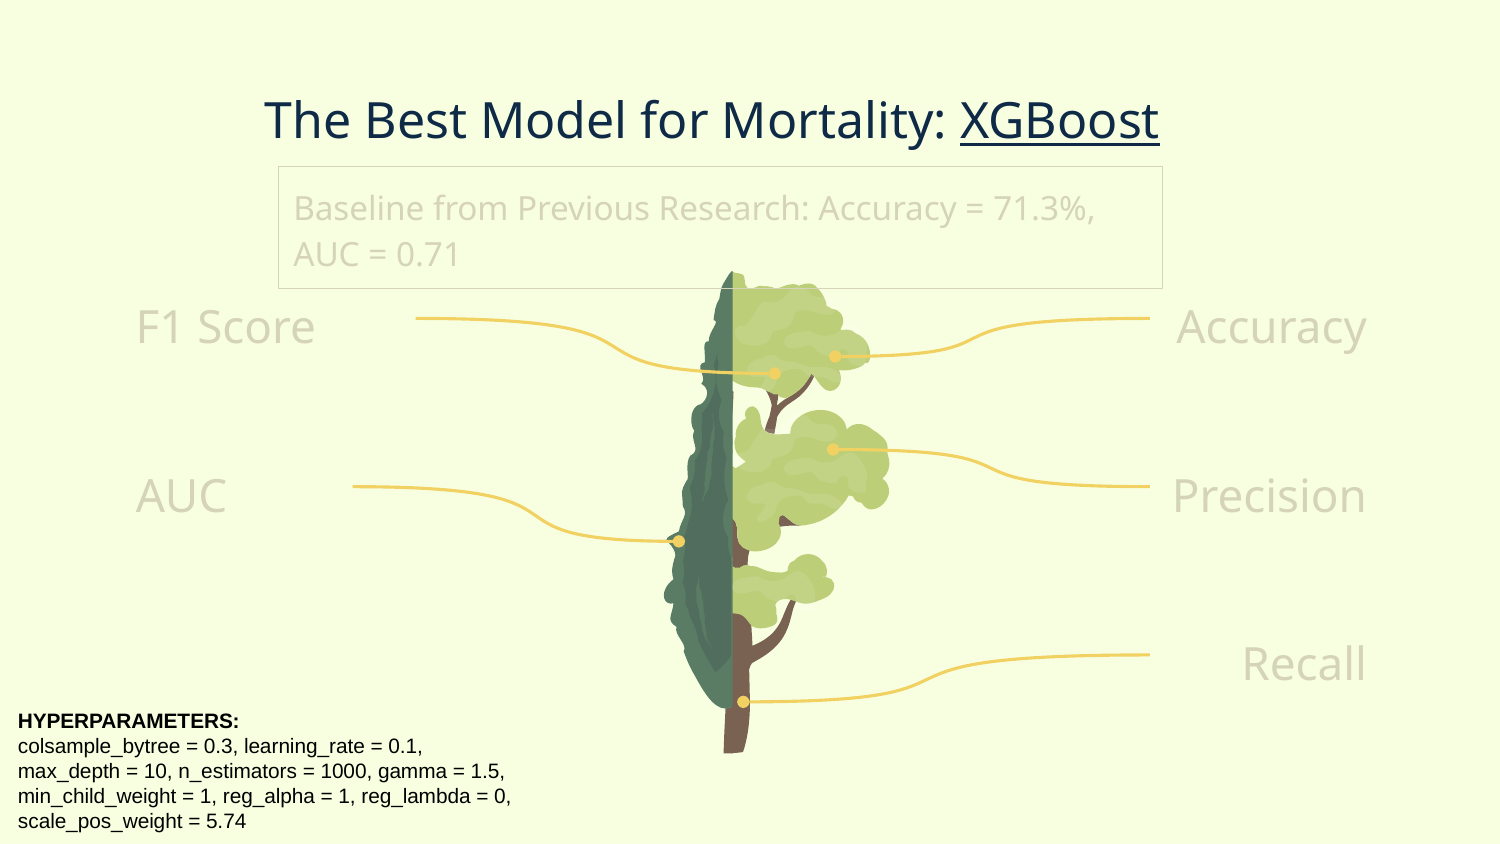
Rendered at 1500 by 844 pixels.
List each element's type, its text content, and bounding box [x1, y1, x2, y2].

text_box Precision [1122, 451, 1382, 522]
text_box HYPERPARAMETERS: colsample_bytree = 0.3, learning_rate = 0.1, max_depth = 10, n_estimators = 1000, gamma = 1.5, min_child_weight = 1, reg_alpha = 1, reg_lambda = 0, scale_pos_weight = 5.74 [2, 692, 528, 844]
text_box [743, 654, 1151, 703]
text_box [654, 270, 891, 754]
text_box Accuracy [1149, 283, 1382, 354]
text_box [834, 318, 1151, 357]
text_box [832, 449, 1151, 487]
title The Best Model for Mortality: XGBoost [80, 73, 1345, 168]
text_box AUC [120, 451, 353, 522]
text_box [352, 486, 680, 542]
text_box Recall [1149, 619, 1382, 691]
text_box Baseline from Previous Research: Accuracy = 71.3%, AUC = 0.71 [278, 166, 1163, 289]
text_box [415, 318, 775, 374]
text_box F1 Score [120, 283, 416, 354]
